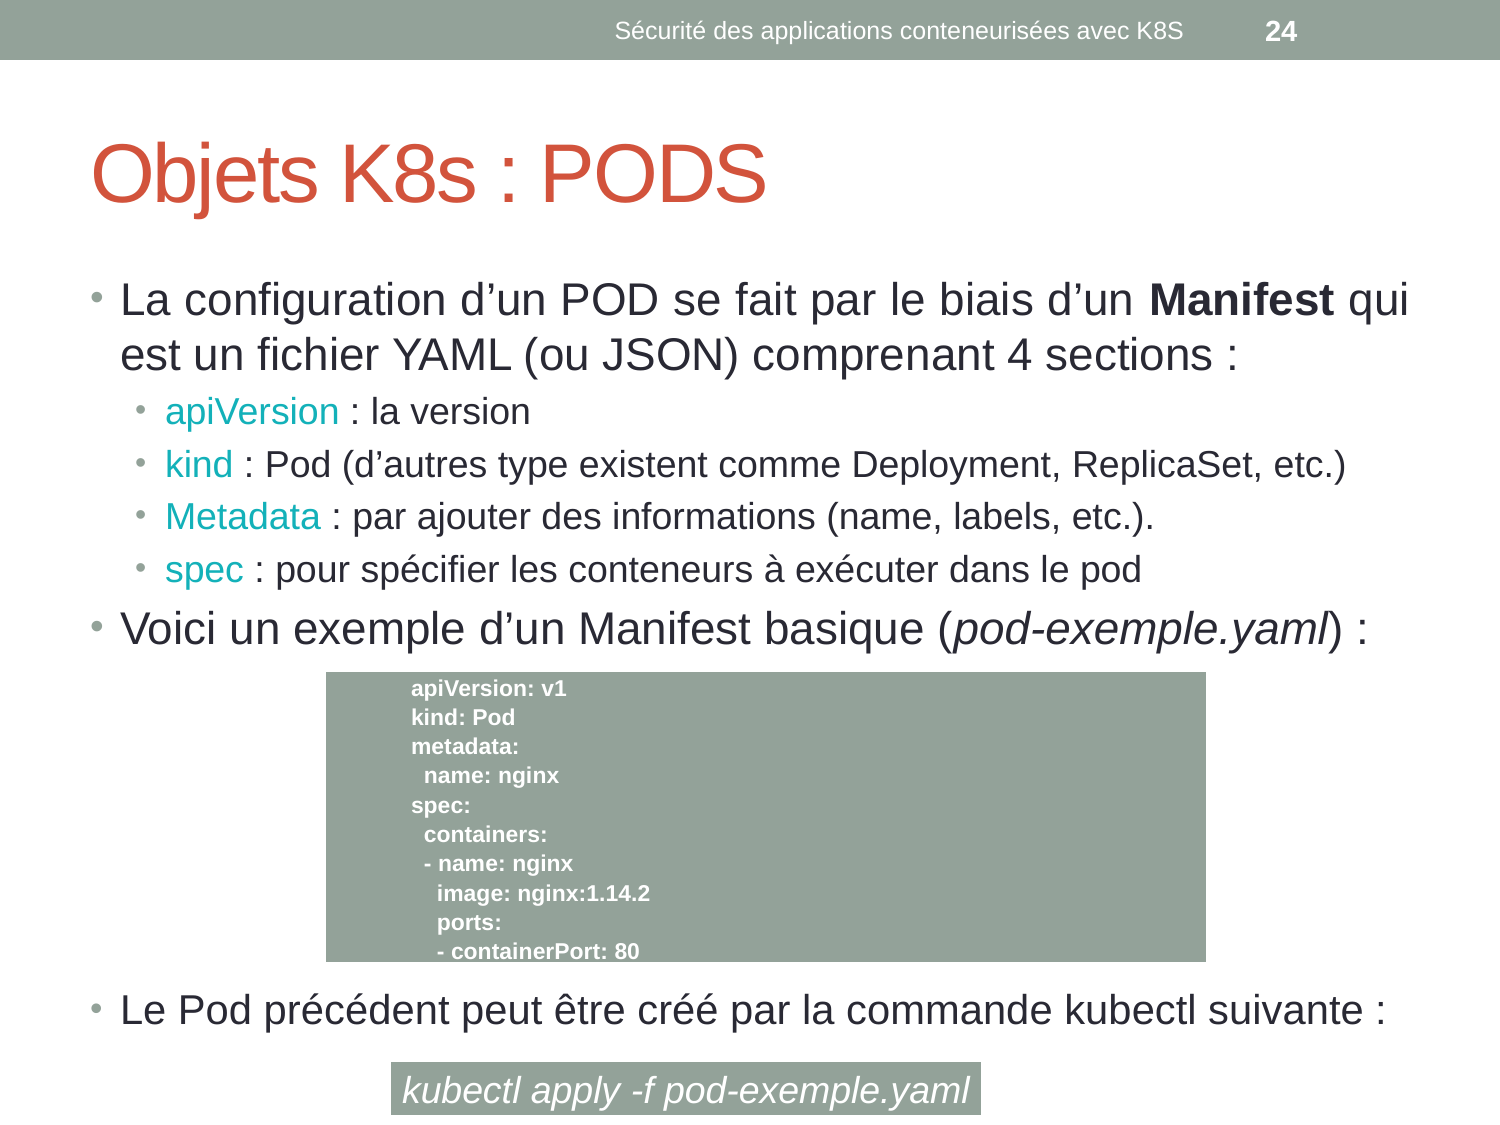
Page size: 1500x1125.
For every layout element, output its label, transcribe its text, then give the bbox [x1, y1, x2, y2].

footer Sécurité des applications conteneurisées avec K8S [562, 3, 1238, 57]
title Objets K8s : PODS [75, 87, 1425, 250]
list La configuration d’un POD se fait par le biais d’un Manifest qui est un fichier YAML (ou JSON) comprenant 4 sections : apiVersion : la version kind : Pod (d’autres type existent comme Deployment, ReplicaSet, etc.) Metadata : par ajouter des informations (name, labels, etc.). spec : pour spécifier les conteneurs à exécuter dans le pod Voici un exemple d’un Manifest basique (pod-exemple.yaml) : Le Pod précédent peut être créé par la commande kubectl suivante : [75, 262, 1425, 1063]
slide_number 24 [1250, 3, 1425, 57]
table_header apiVersion: v1 kind: Pod metadata: name: nginx spec: containers: - name: nginx image: nginx:1.14.2 ports: - containerPort: 80 [326, 672, 1206, 962]
text_box kubectl apply -f pod-exemple.yaml [384, 1055, 988, 1122]
